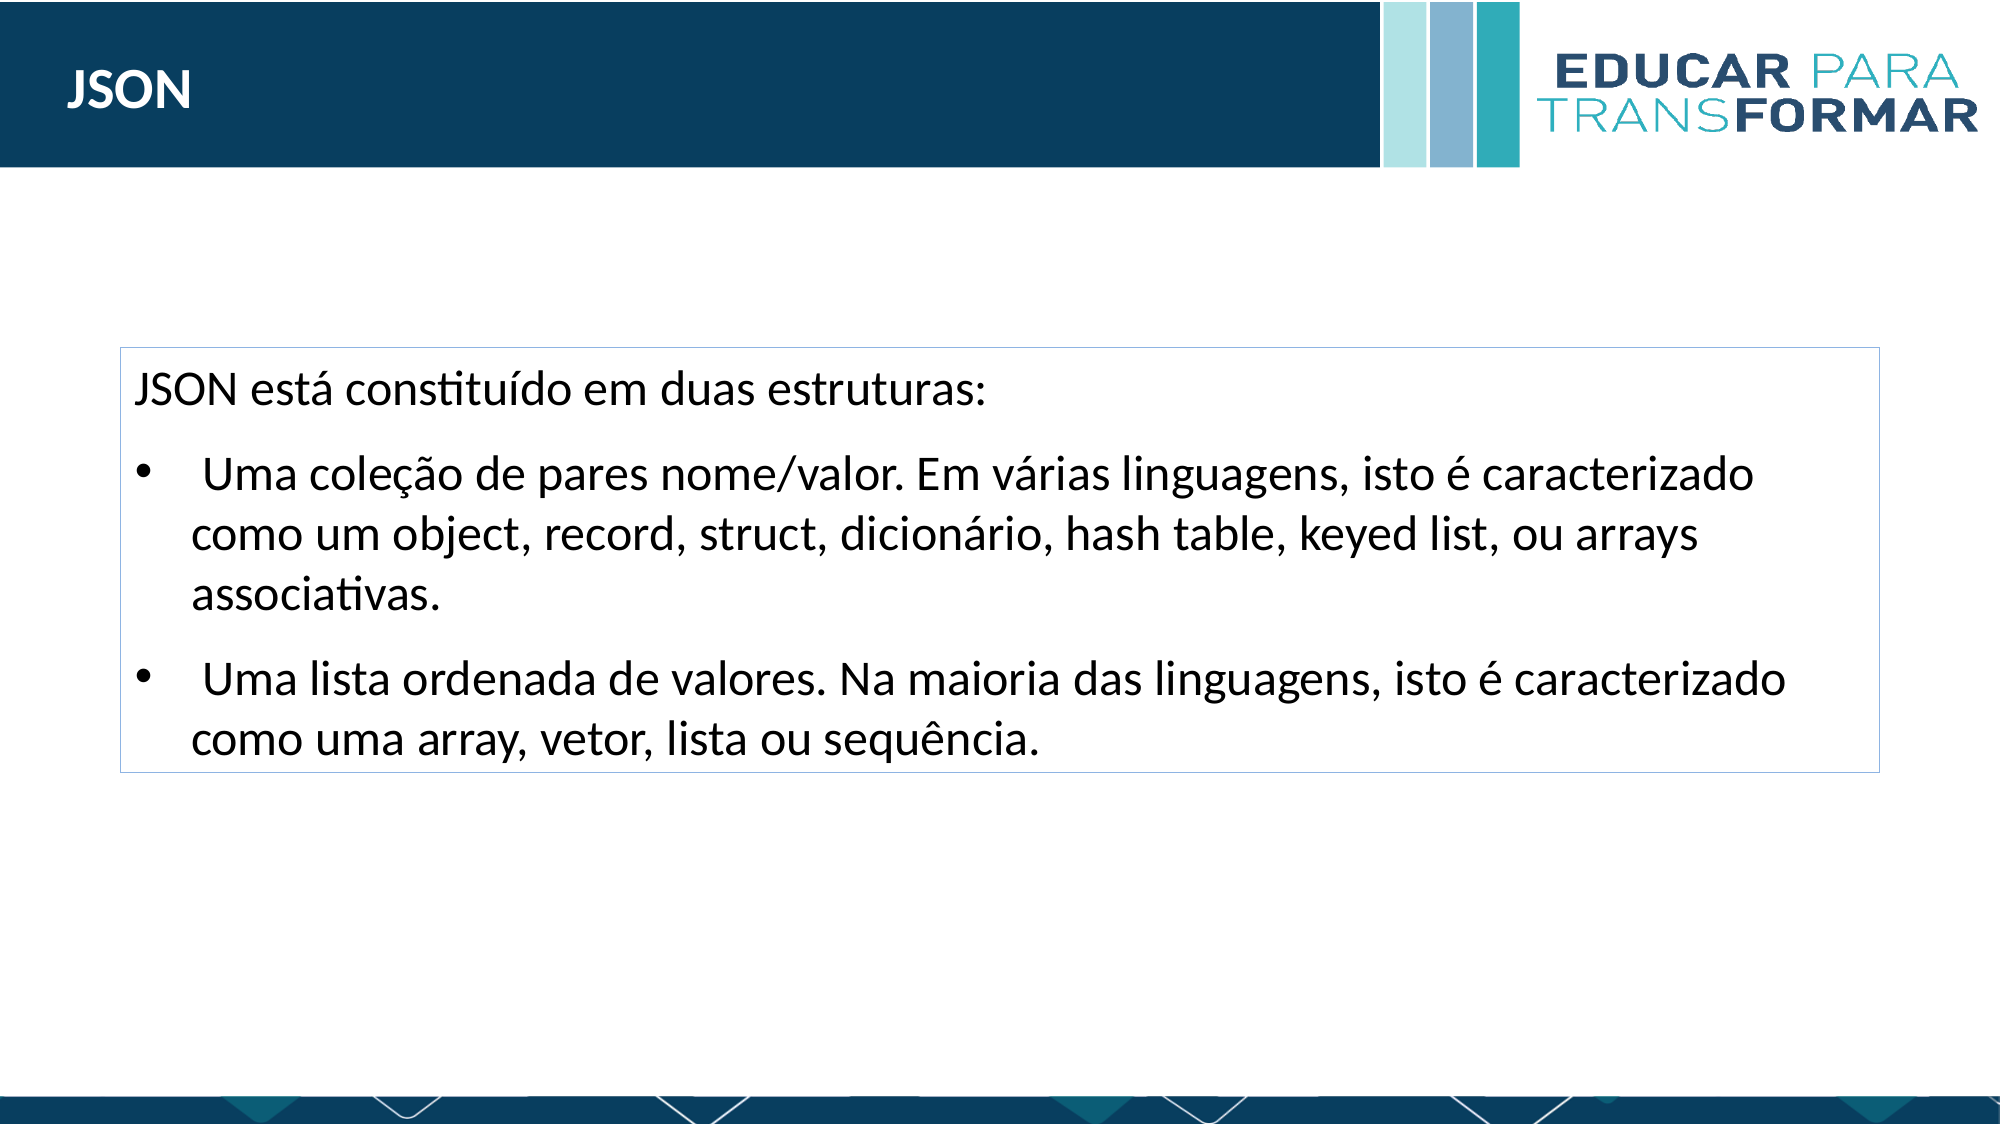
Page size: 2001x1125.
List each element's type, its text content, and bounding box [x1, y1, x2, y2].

text_box JSON [53, 42, 1211, 128]
picture [0, 1096, 2000, 1124]
picture [1537, 53, 1978, 132]
text_box JSON está constituído em duas estruturas: Uma coleção de pares nome/valor. Em várias linguagens, isto é caracterizado como um object, record, struct, dicionário, hash table, keyed list, ou arrays associativas. Uma lista ordenada de valores. Na maioria das linguagens, isto é caracterizado como uma array, vetor, lista ou sequência. [120, 347, 1880, 773]
